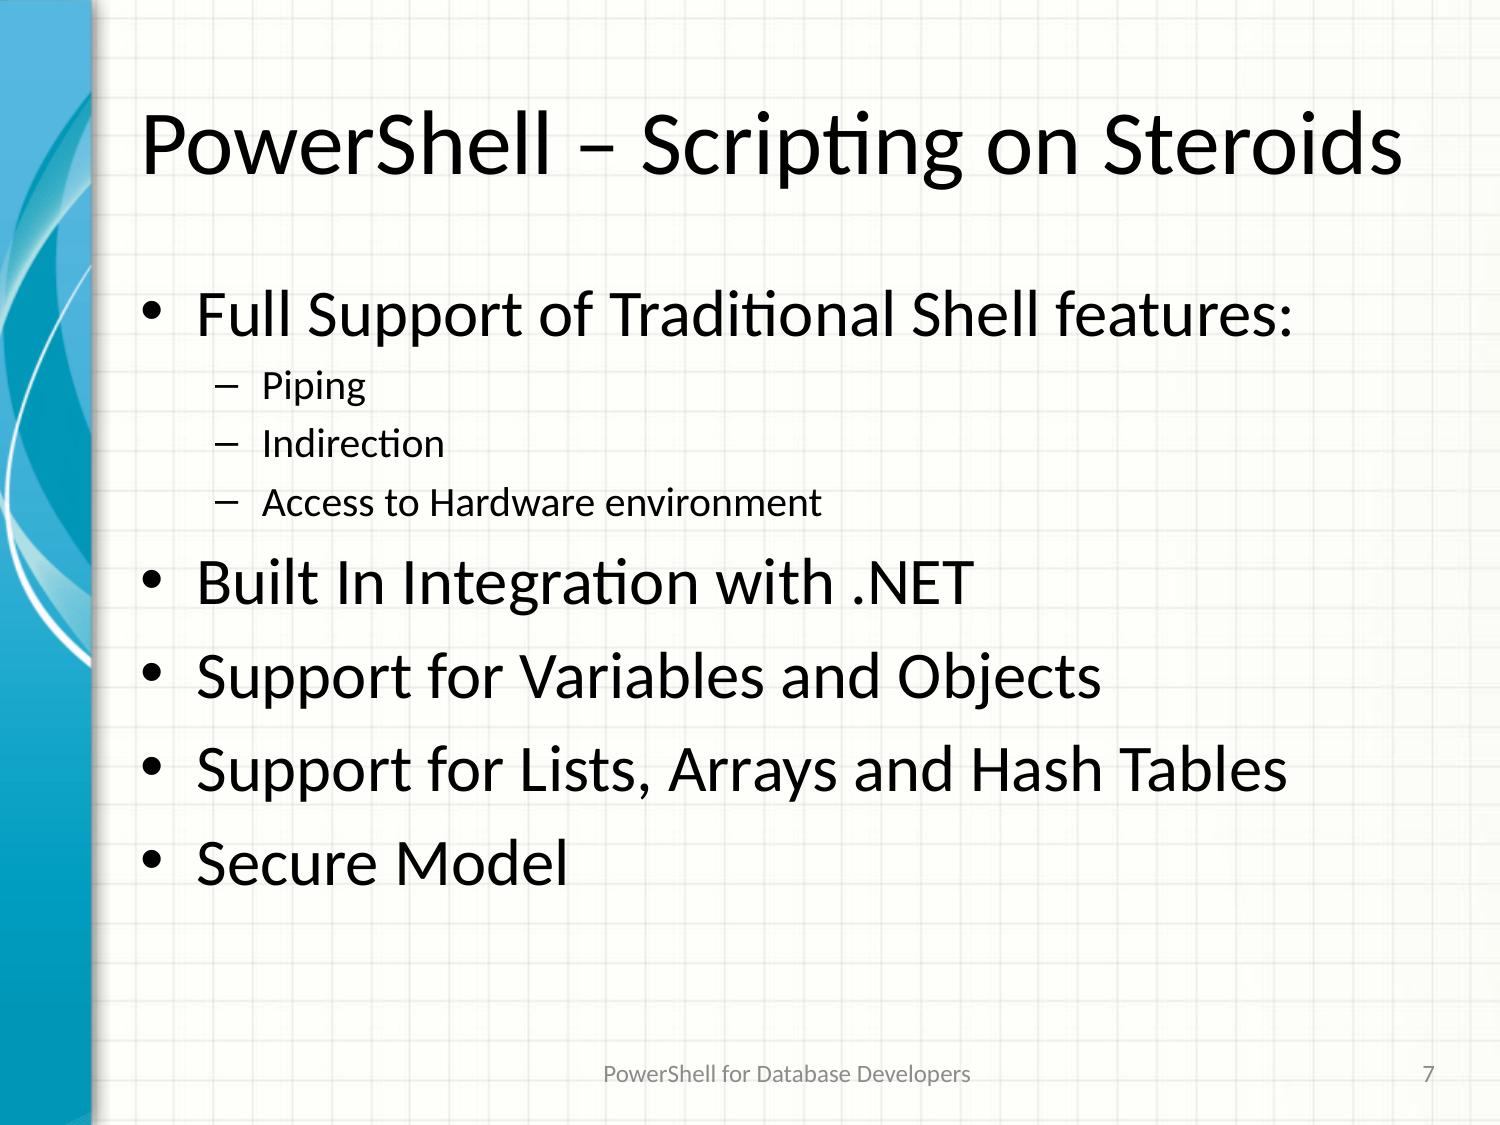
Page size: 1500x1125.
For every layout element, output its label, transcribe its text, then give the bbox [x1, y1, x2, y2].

footer PowerShell for Database Developers [549, 1042, 1025, 1103]
title PowerShell – Scripting on Steroids [125, 44, 1450, 232]
picture [0, 0, 1500, 1125]
slide_number 7 [1100, 1042, 1450, 1103]
list Full Support of Traditional Shell features: Piping Indirection Access to Hardware environment Built In Integration with .NET Support for Variables and Objects Support for Lists, Arrays and Hash Tables Secure Model [125, 261, 1450, 963]
